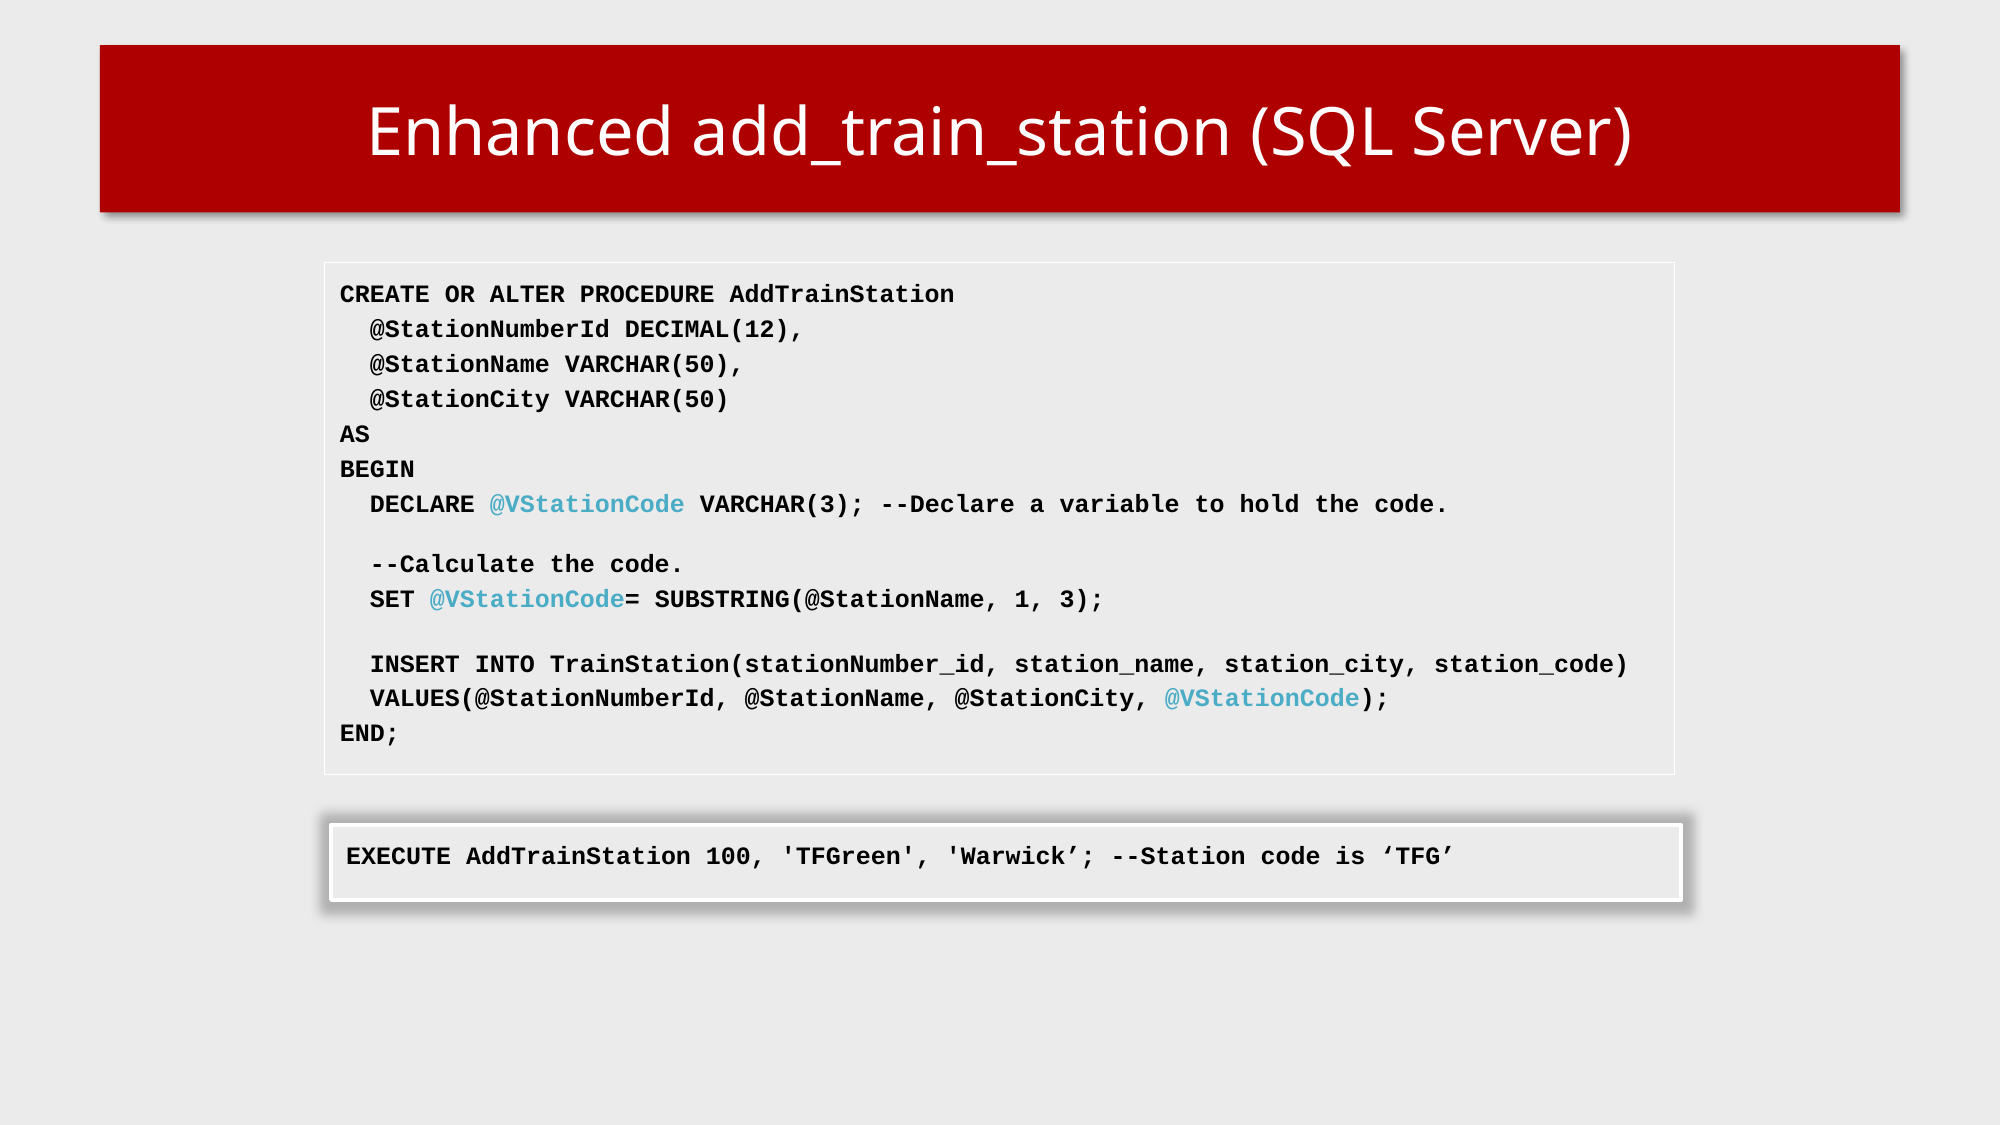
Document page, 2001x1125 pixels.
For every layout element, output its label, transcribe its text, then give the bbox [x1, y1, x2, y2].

title Enhanced add_train_station (SQL Server) [99, 45, 1900, 213]
list CREATE OR ALTER PROCEDURE AddTrainStation @StationNumberId DECIMAL(12), @StationName VARCHAR(50), @StationCity VARCHAR(50) AS BEGIN DECLARE @VStationCode VARCHAR(3); --Declare a variable to hold the code. --Calculate the code. SET @VStationCode= SUBSTRING(@StationName, 1, 3); INSERT INTO TrainStation(stationNumber_id, station_name, station_city, station_code) VALUES(@StationNumberId, @StationName, @StationCity, @VStationCode); END; [324, 262, 1675, 775]
text_box EXECUTE AddTrainStation 100, 'TFGreen', 'Warwick’; --Station code is ‘TFG’ [331, 824, 1682, 900]
